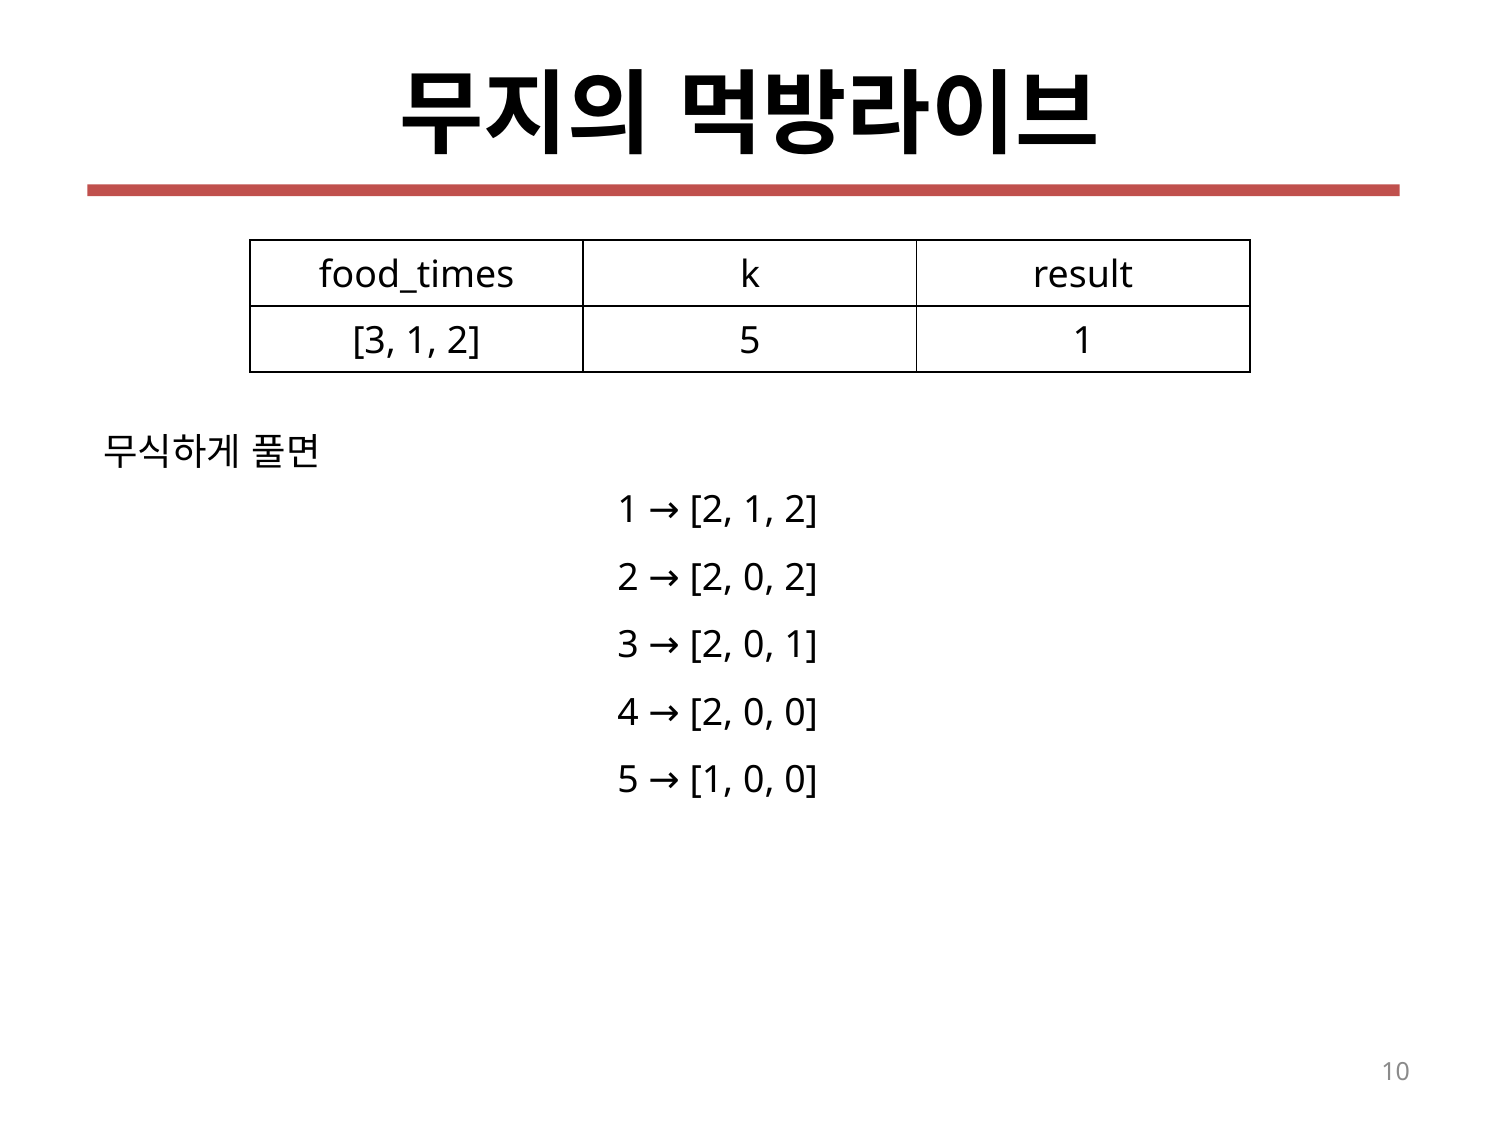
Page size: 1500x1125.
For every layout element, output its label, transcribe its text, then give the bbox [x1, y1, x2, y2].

table_cell [3, 1, 2] [251, 307, 582, 371]
text_box 무식하게 풀면 [88, 420, 336, 481]
table_header k [584, 241, 916, 305]
table_header result [917, 241, 1249, 305]
table_cell 1 [917, 307, 1249, 371]
table_header food_times [251, 241, 582, 305]
title 무지의 먹방라이브 [75, 16, 1425, 204]
text_box [85, 182, 1402, 198]
text_box 1 → [2, 1, 2] 2 → [2, 0, 2] 3 → [2, 0, 1] 4 → [2, 0, 0] 5 → [1, 0, 0] [602, 455, 834, 808]
table_cell 5 [584, 307, 916, 371]
slide_number 10 [1074, 1042, 1425, 1103]
